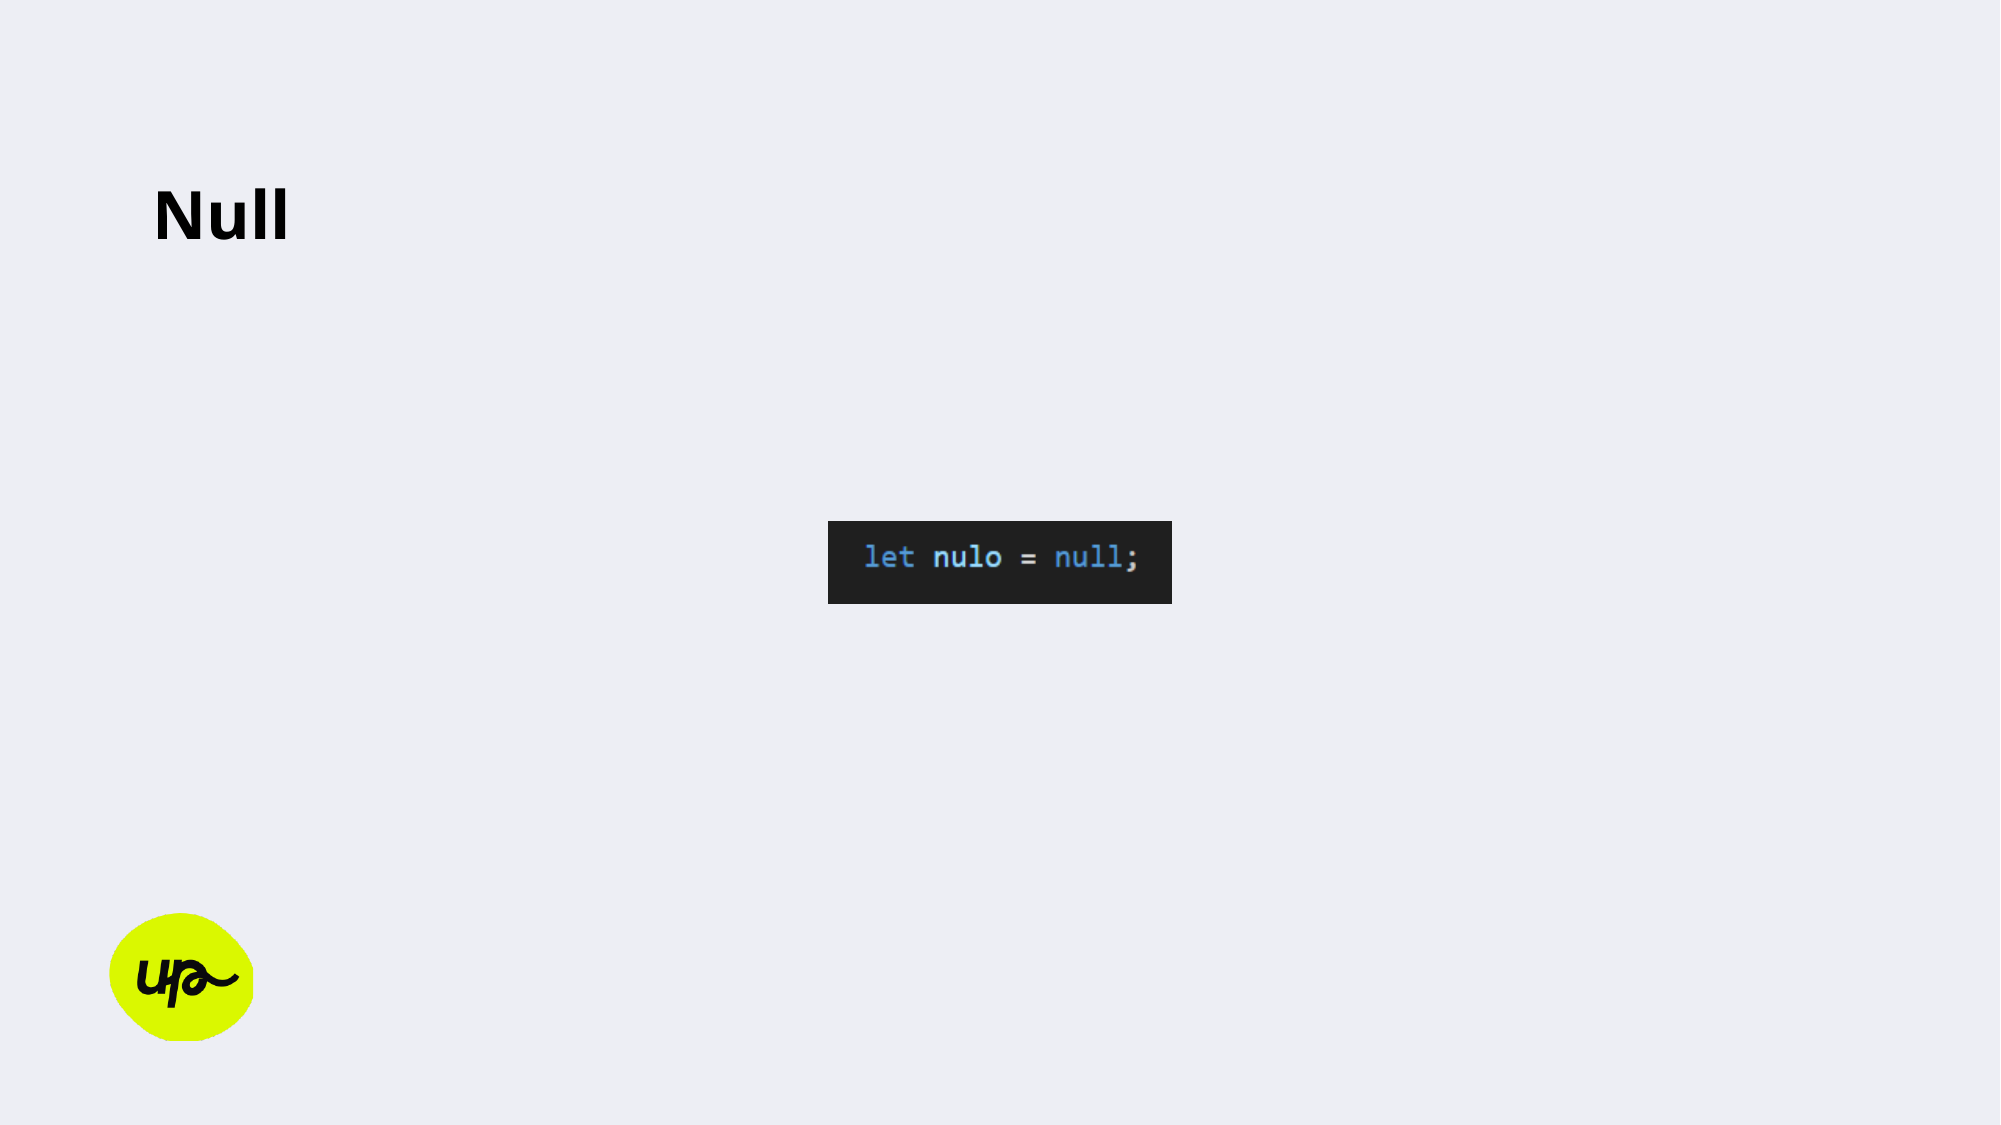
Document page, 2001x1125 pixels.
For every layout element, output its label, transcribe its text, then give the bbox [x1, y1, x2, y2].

picture [109, 913, 254, 1041]
picture [828, 521, 1172, 604]
title Null [137, 168, 1863, 268]
text_box [137, 297, 1863, 875]
